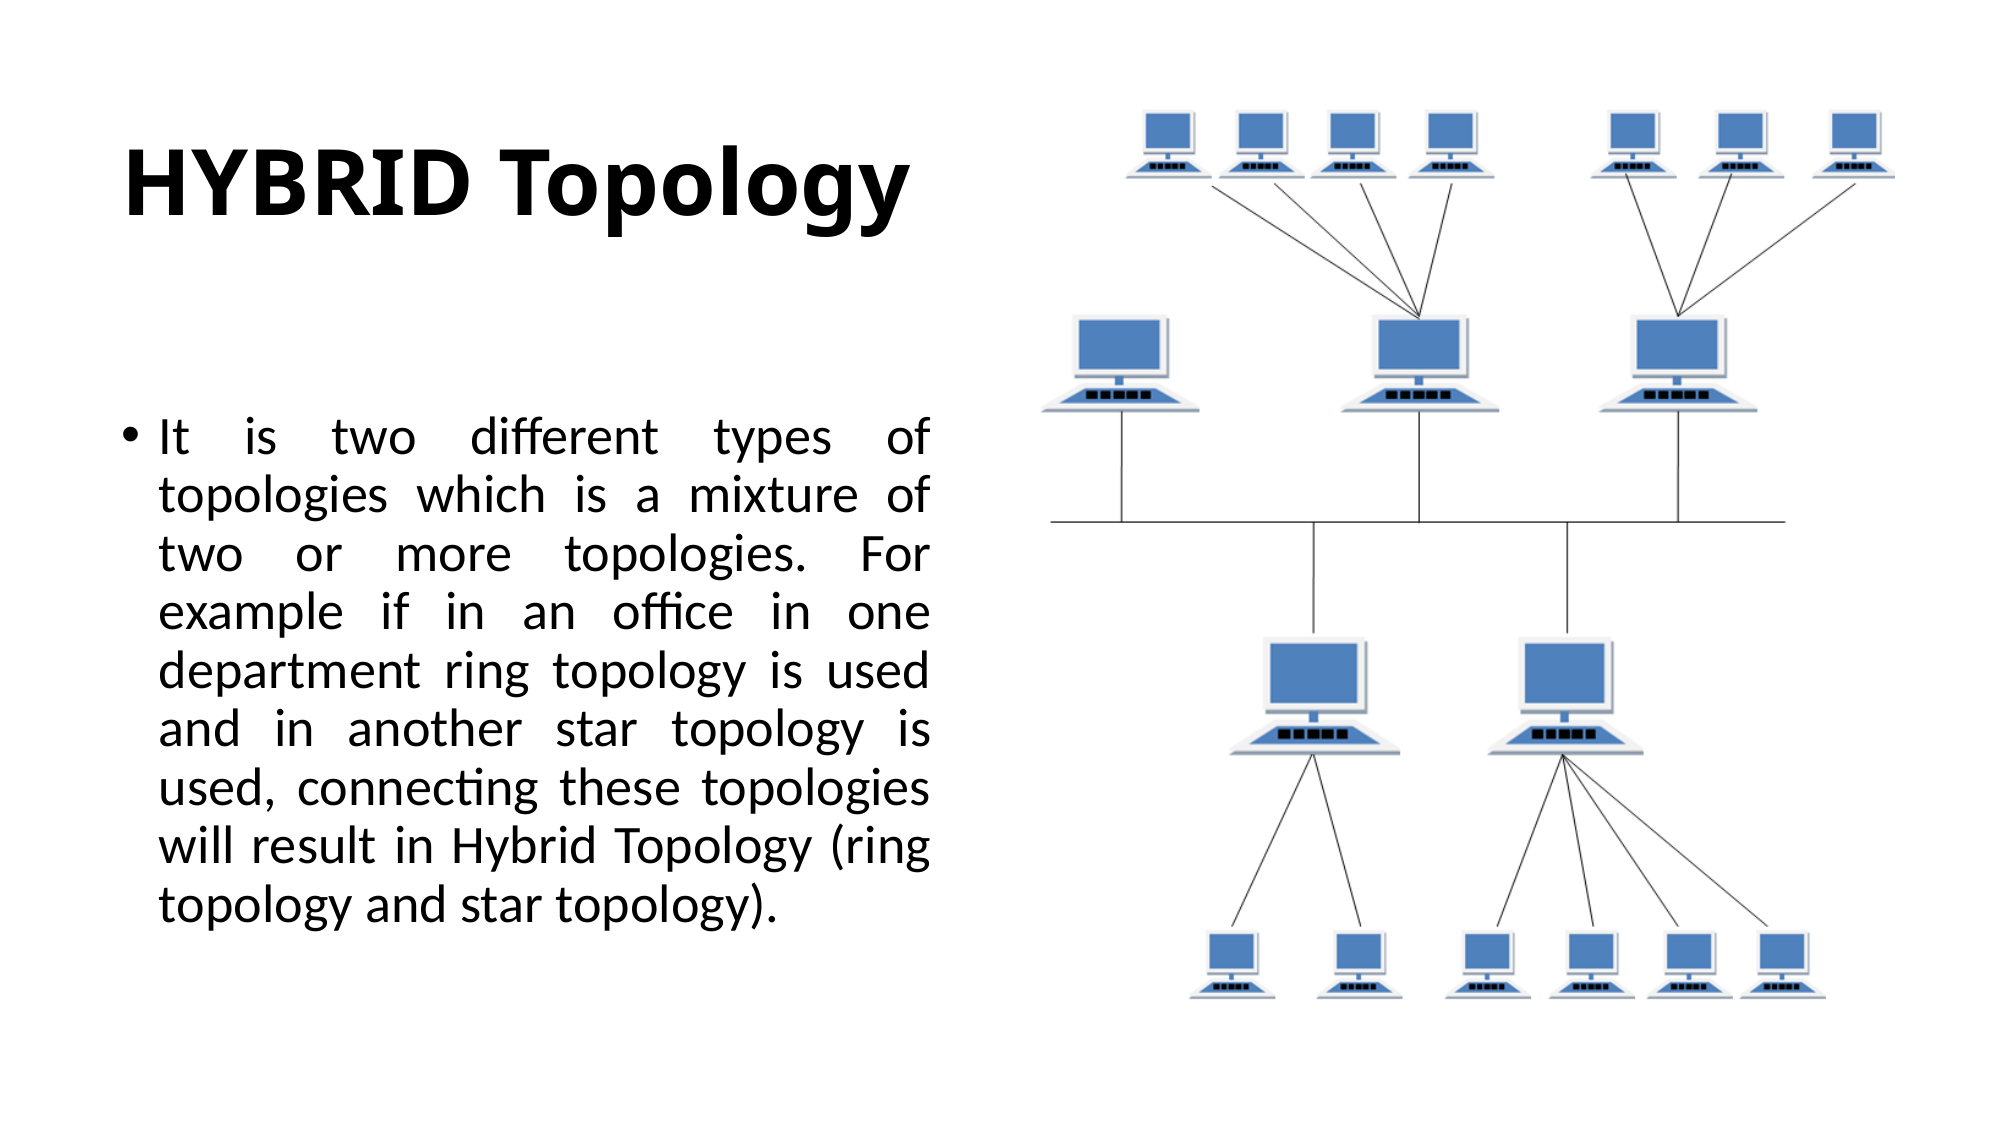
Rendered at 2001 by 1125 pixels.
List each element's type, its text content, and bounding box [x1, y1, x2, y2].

title HYBRID Topology [106, 103, 948, 379]
list It is two different types of topologies which is a mixture of two or more topologies. For example if in an office in one department ring topology is used and in another star topology is used, connecting these topologies will result in Hybrid Topology (ring topology and star topology). [106, 399, 948, 1021]
picture [999, 104, 1895, 1020]
